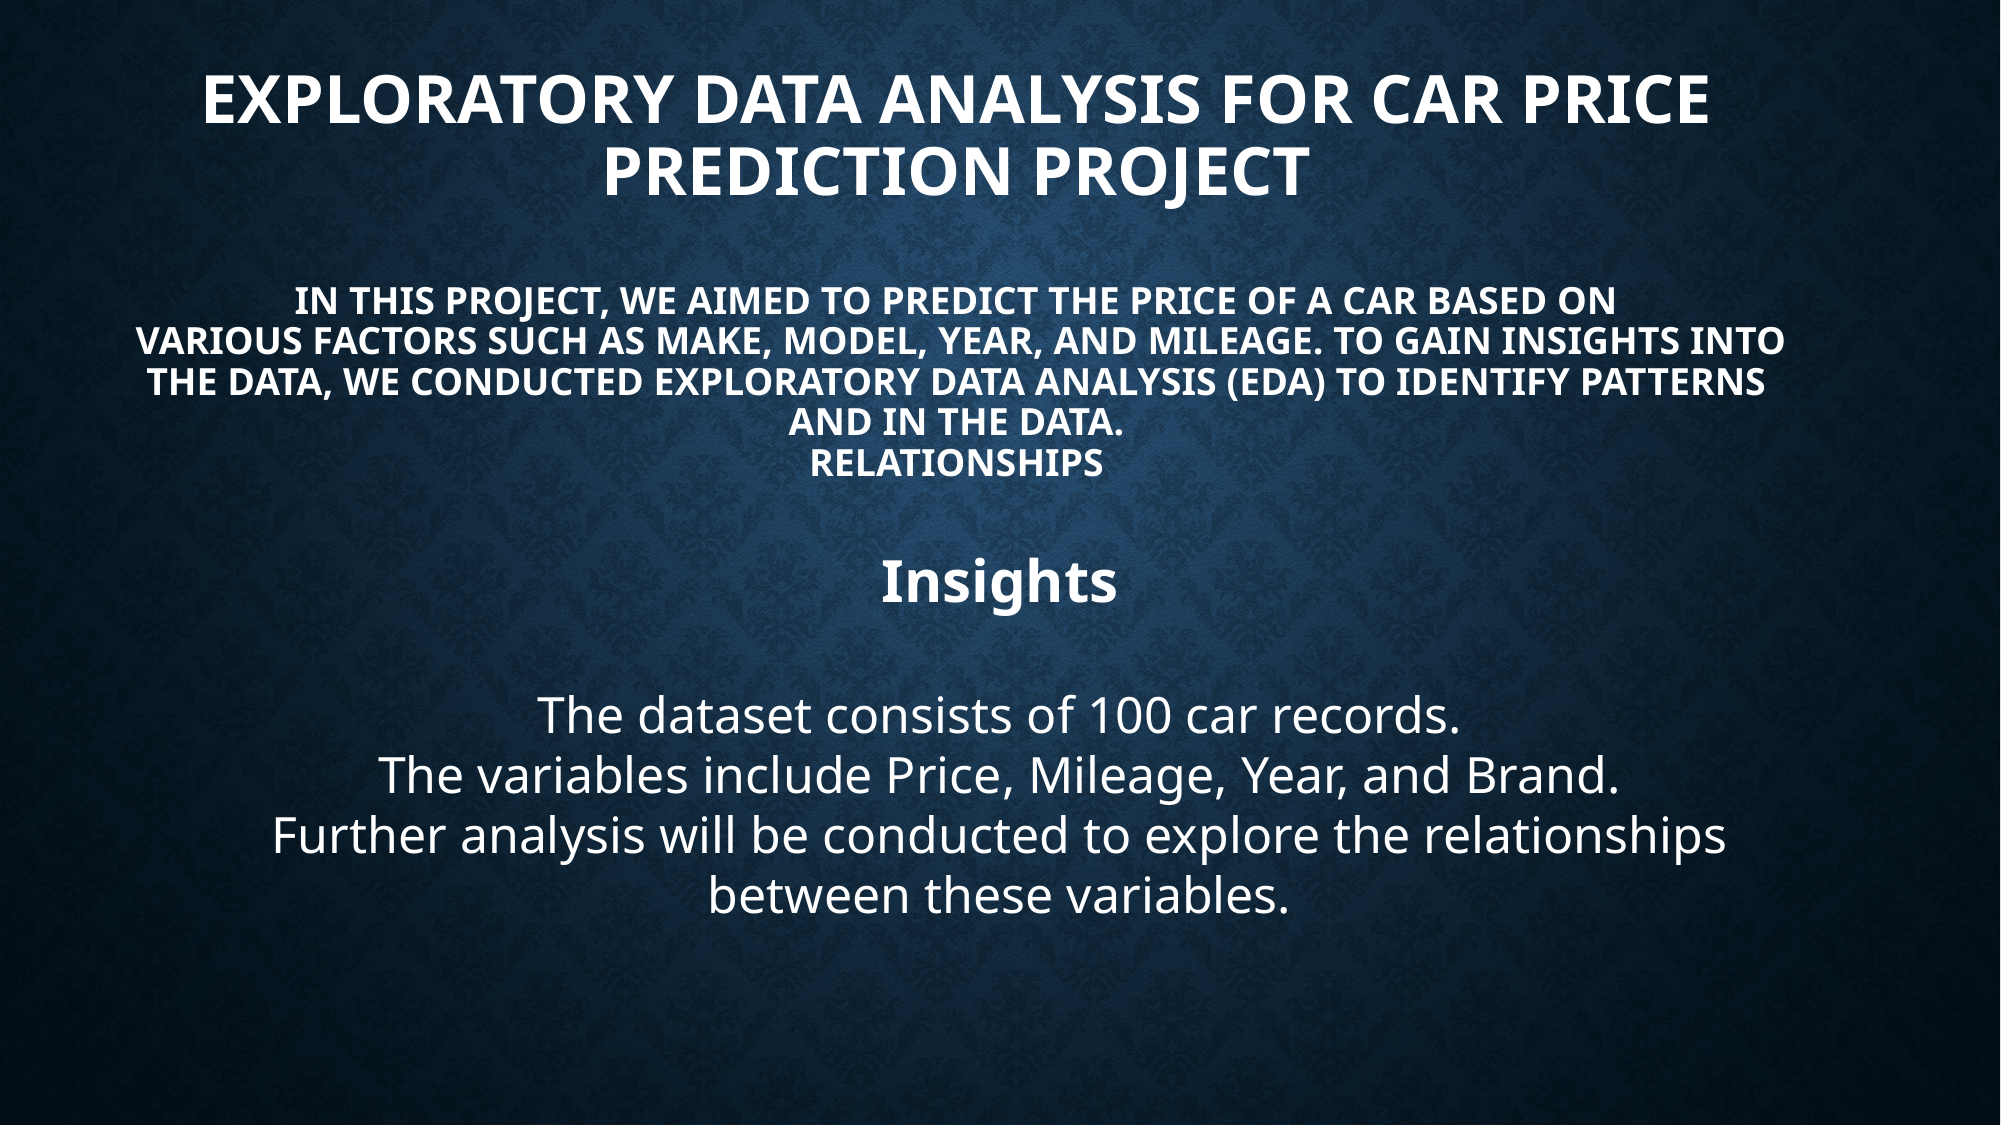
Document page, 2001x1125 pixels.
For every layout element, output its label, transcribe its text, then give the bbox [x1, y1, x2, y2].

title Exploratory Data Analysis for Car Price Prediction Project In this project, we aimed to predict the price of a car based on various factors such as make, model, year, and mileage. To gain insights into the data, we conducted exploratory data analysis (EDA) to identify patterns and in the data. relationships [107, 166, 1806, 385]
text_box Insights The dataset consists of 100 car records. The variables include Price, Mileage, Year, and Brand. Further analysis will be conducted to explore the relationships between these variables. [206, 536, 1794, 976]
